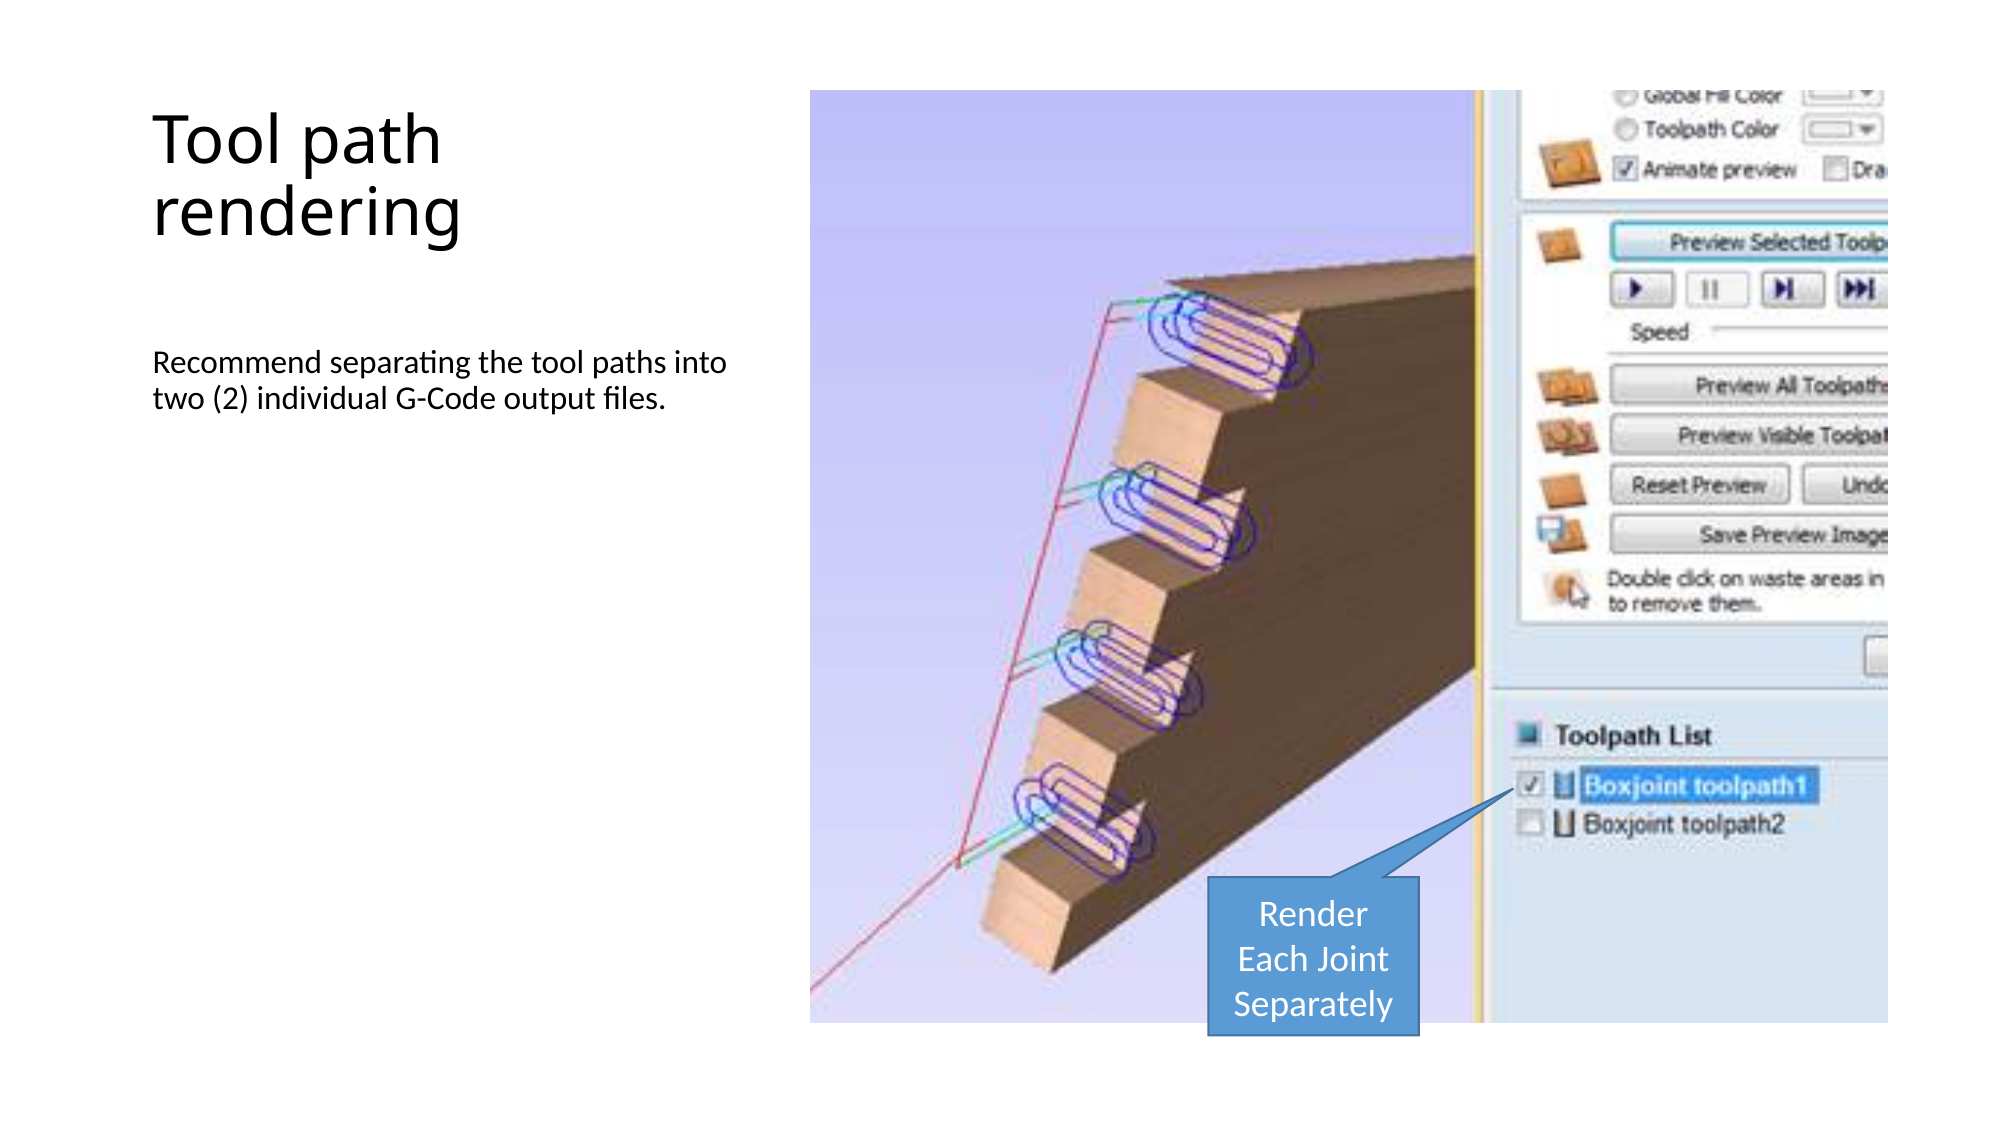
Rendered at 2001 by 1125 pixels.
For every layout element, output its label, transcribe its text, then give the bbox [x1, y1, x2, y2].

title Tool path rendering [137, 75, 756, 337]
picture [756, 74, 1973, 1036]
list Recommend separating the tool paths into two (2) individual G-Code output files. [137, 337, 756, 963]
